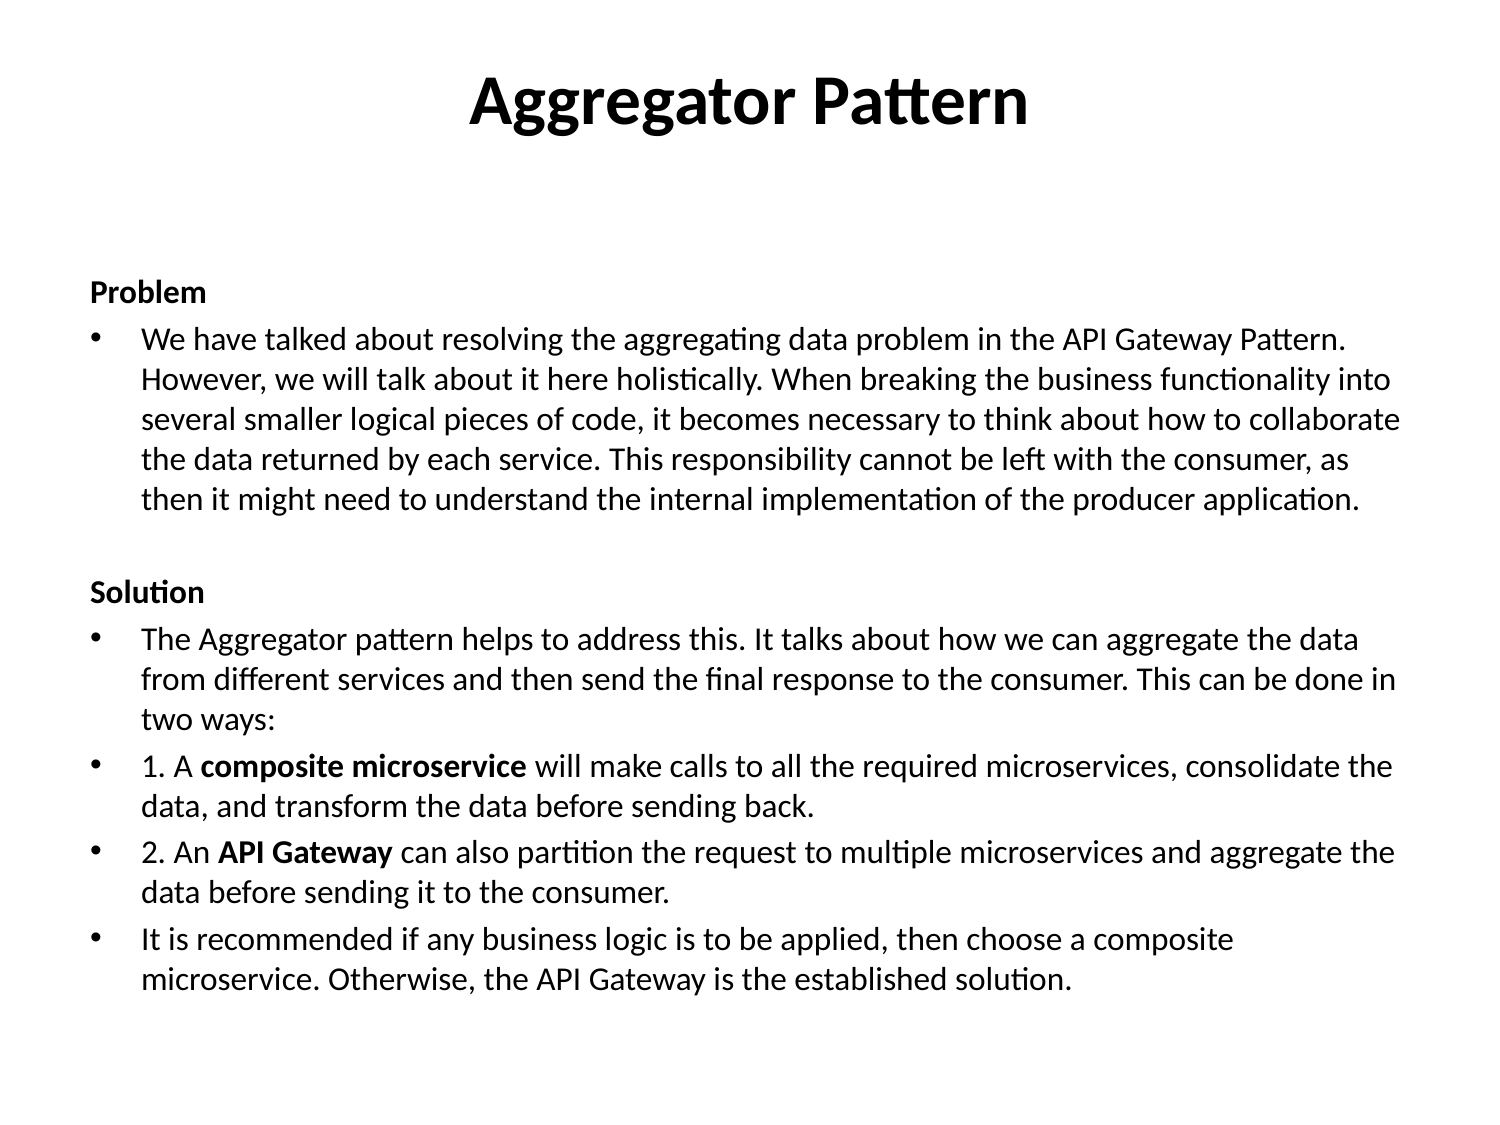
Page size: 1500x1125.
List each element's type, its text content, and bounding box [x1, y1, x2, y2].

list Problem We have talked about resolving the aggregating data problem in the API Gateway Pattern. However, we will talk about it here holistically. When breaking the business functionality into several smaller logical pieces of code, it becomes necessary to think about how to collaborate the data returned by each service. This responsibility cannot be left with the consumer, as then it might need to understand the internal implementation of the producer application. Solution The Aggregator pattern helps to address this. It talks about how we can aggregate the data from different services and then send the final response to the consumer. This can be done in two ways: 1. A composite microservice will make calls to all the required microservices, consolidate the data, and transform the data before sending back. 2. An API Gateway can also partition the request to multiple microservices and aggregate the data before sending it to the consumer. It is recommended if any business logic is to be applied, then choose a composite microservice. Otherwise, the API Gateway is the established solution. [75, 262, 1425, 1005]
title Aggregator Pattern [75, 45, 1425, 233]
